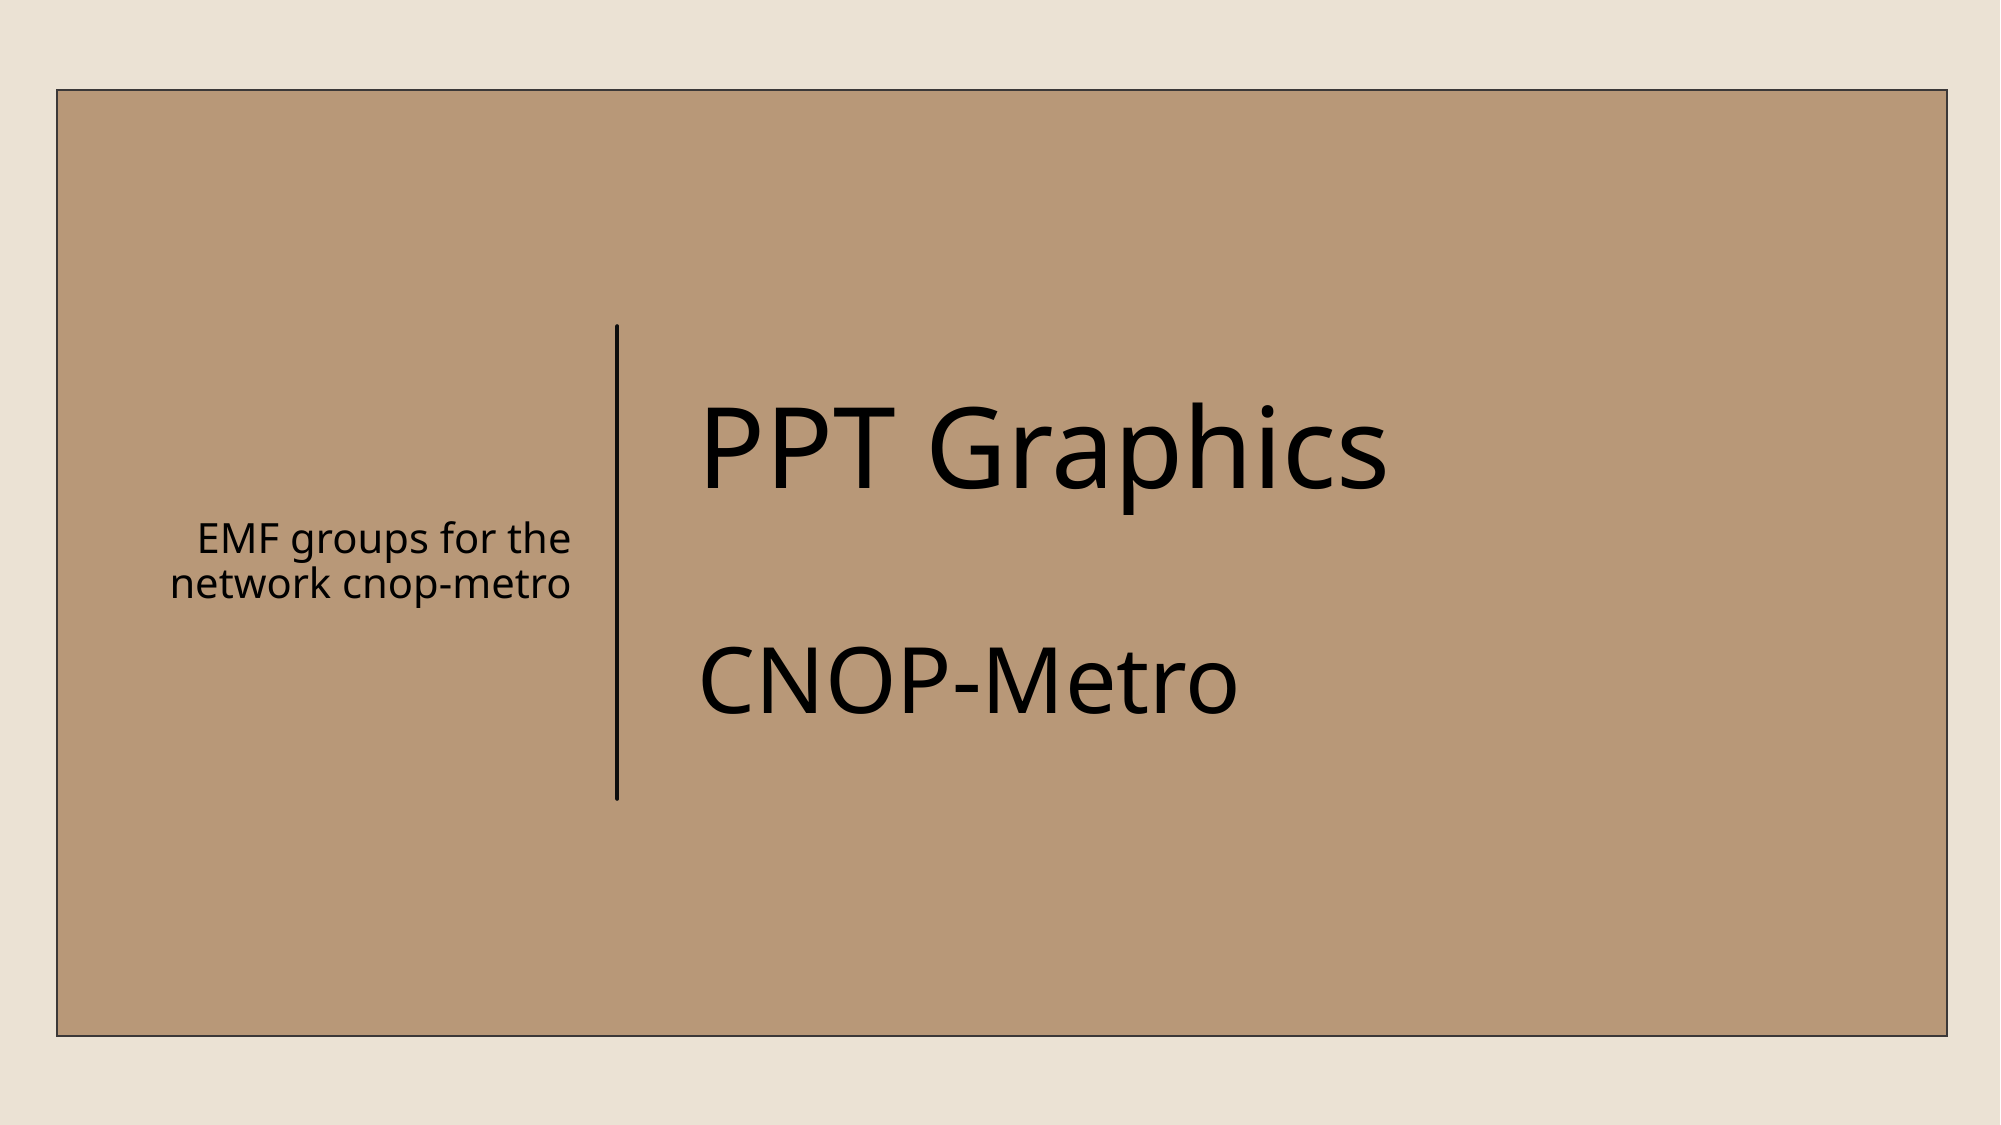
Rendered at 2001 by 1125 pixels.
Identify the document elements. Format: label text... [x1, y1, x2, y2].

title PPT Graphics CNOP-Metro [645, 208, 1910, 917]
list EMF groups for the network cnop-metro [90, 208, 587, 917]
